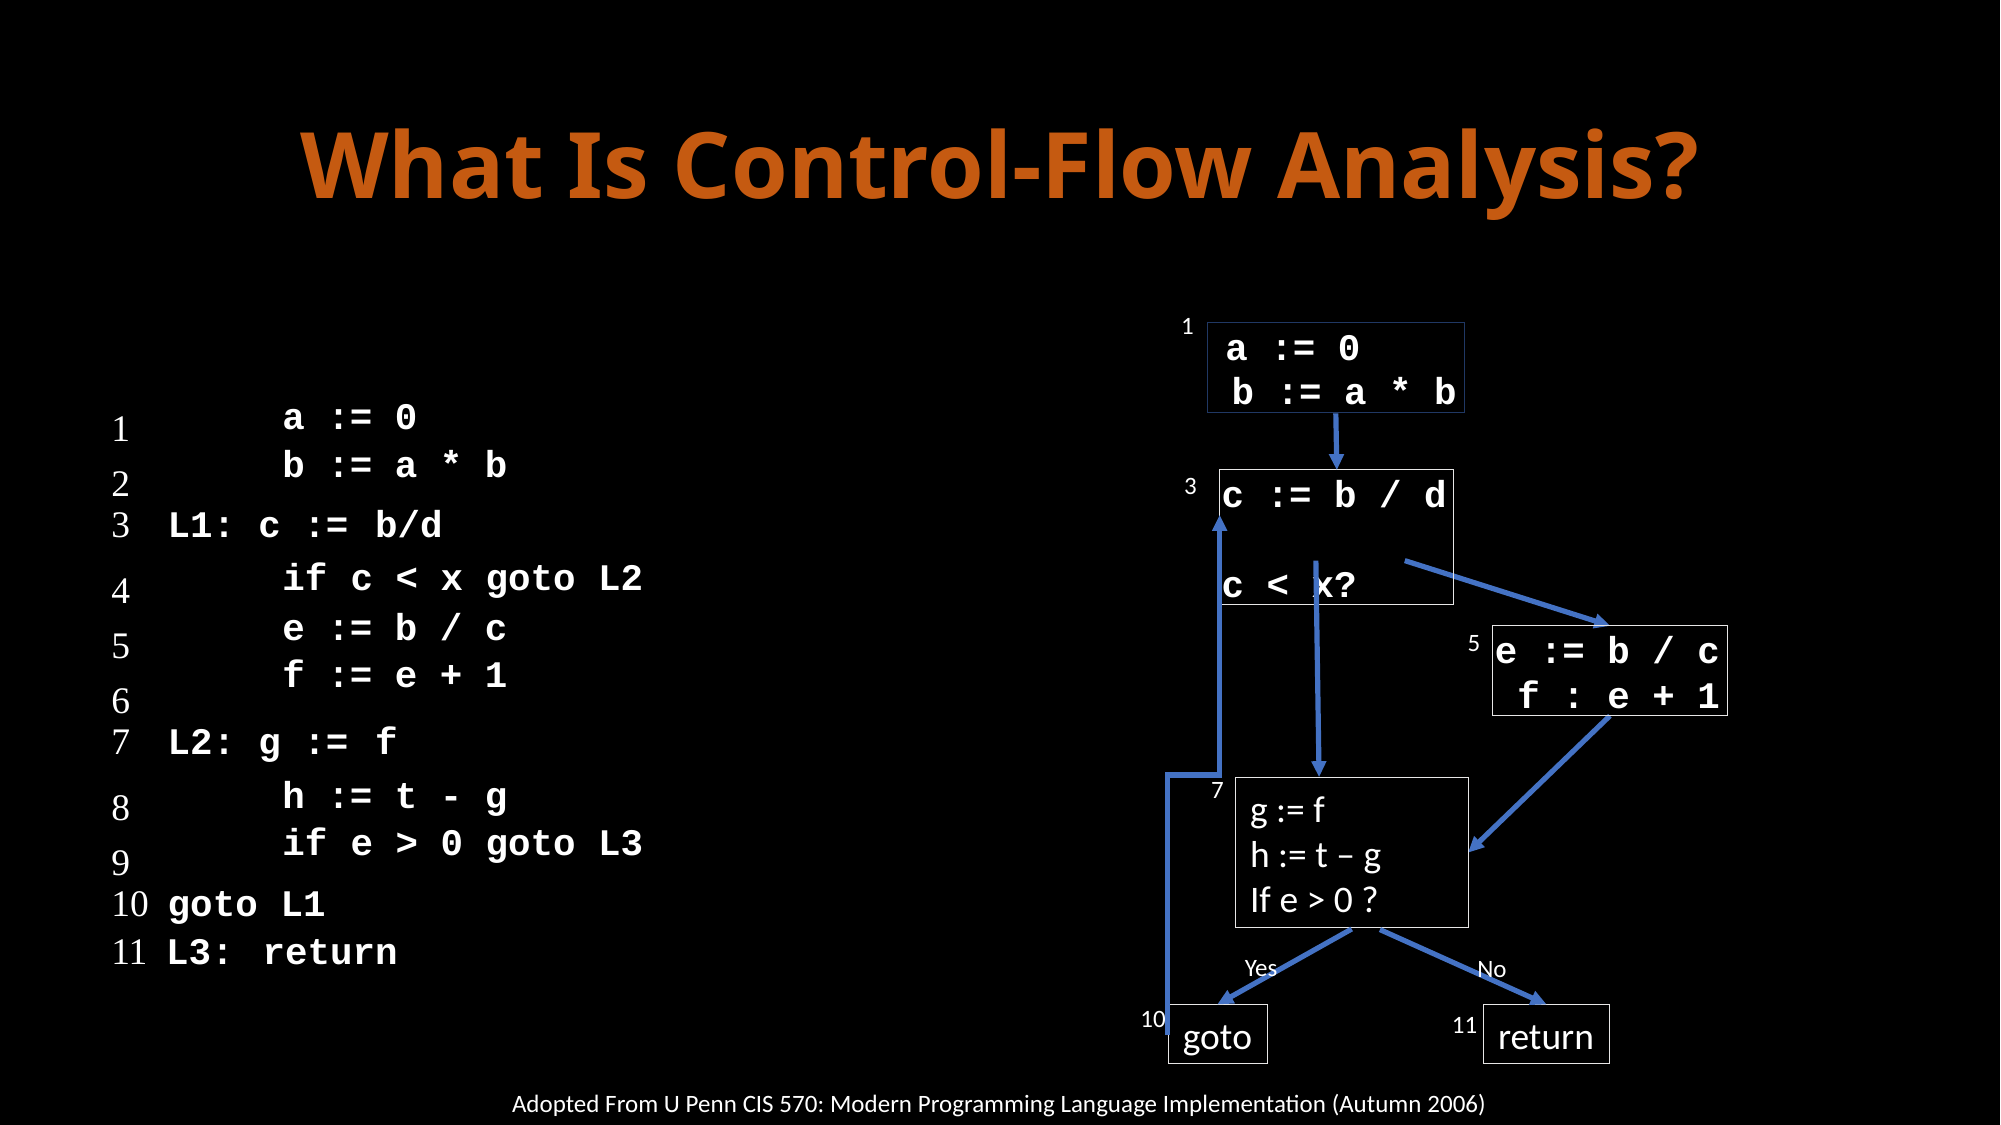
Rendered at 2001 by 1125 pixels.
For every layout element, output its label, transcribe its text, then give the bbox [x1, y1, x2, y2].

title What Is Control-Flow Analysis? [137, 59, 1863, 278]
footer Adopted From U Penn CIS 570: Modern Programming Language Implementation (Autumn 2006) [447, 1073, 1553, 1125]
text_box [1125, 302, 1728, 1065]
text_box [109, 391, 695, 1005]
